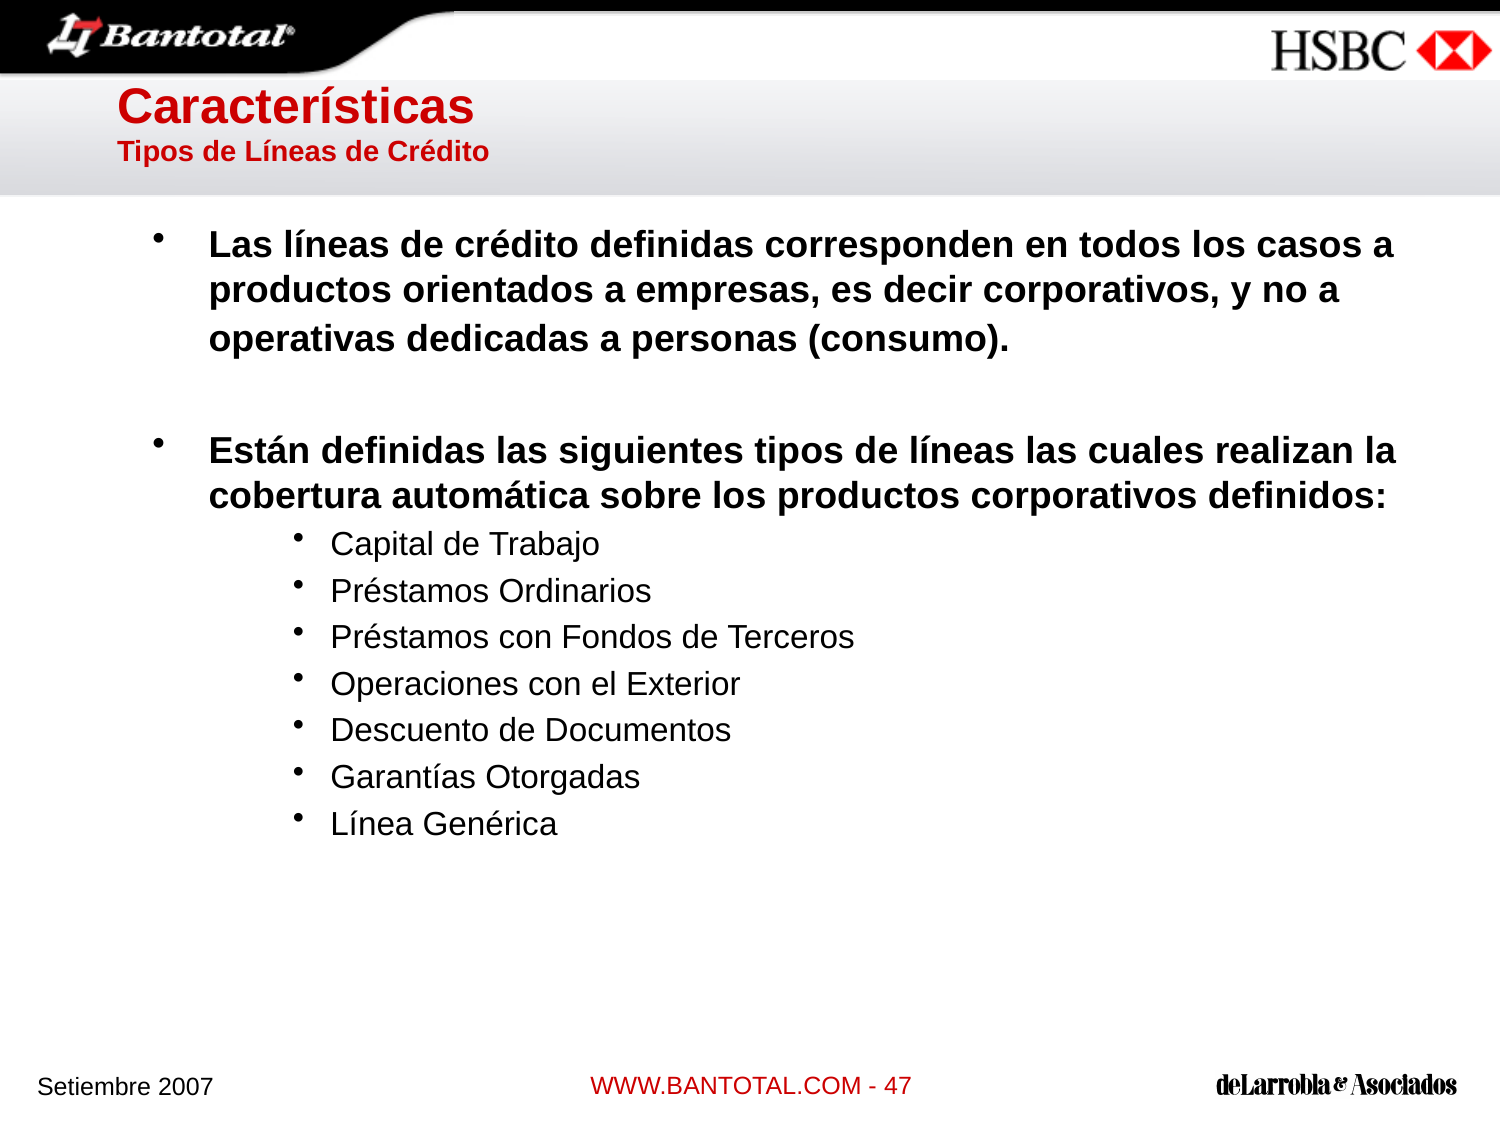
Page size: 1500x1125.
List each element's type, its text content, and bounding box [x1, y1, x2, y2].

picture [0, 0, 1500, 197]
picture [1426, 1070, 1459, 1099]
title Características Tipos de Líneas de Crédito [102, 84, 1390, 185]
list Las líneas de crédito definidas corresponden en todos los casos a productos orientados a empresas, es decir corporativos, y no a operativas dedicadas a personas (consumo). Están definidas las siguientes tipos de líneas las cuales realizan la cobertura automática sobre los productos corporativos definidos: Capital de Trabajo Préstamos Ordinarios Préstamos con Fondos de Terceros Operaciones con el Exterior Descuento de Documentos Garantías Otorgadas Línea Genérica [137, 212, 1426, 1125]
slide_number Setiembre 2007 [21, 1063, 137, 1118]
